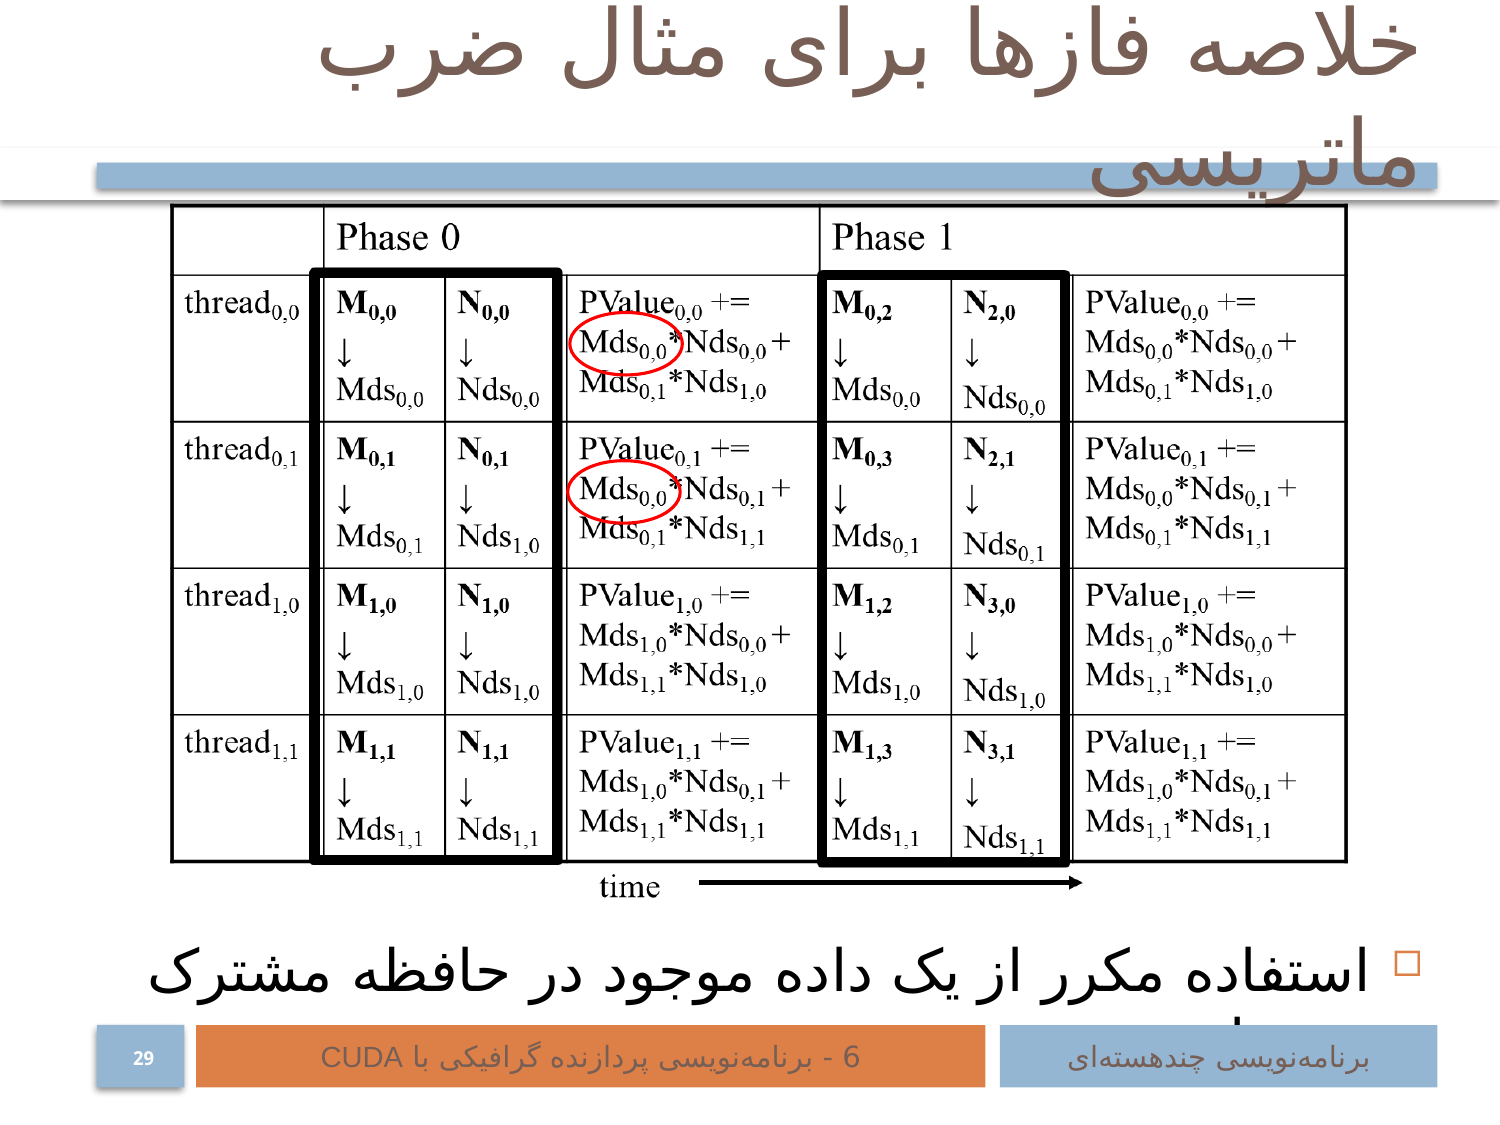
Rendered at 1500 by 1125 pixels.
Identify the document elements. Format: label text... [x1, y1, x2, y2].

slide_number برنامه‌نویسی چند‌هسته‌ای [999, 1025, 1438, 1088]
slide_number 29 [99, 1038, 188, 1079]
list استفاده مکرر از یک داده موجود در حافظه مشترک توسط چند نخ [100, 200, 1438, 1000]
picture [163, 199, 1351, 926]
footer 6 - برنامه‌نویسی پردازنده گرافیکی با CUDA [196, 1025, 986, 1088]
title خلاصه فازها برای مثال ضرب ماتریسی [100, 37, 1438, 150]
